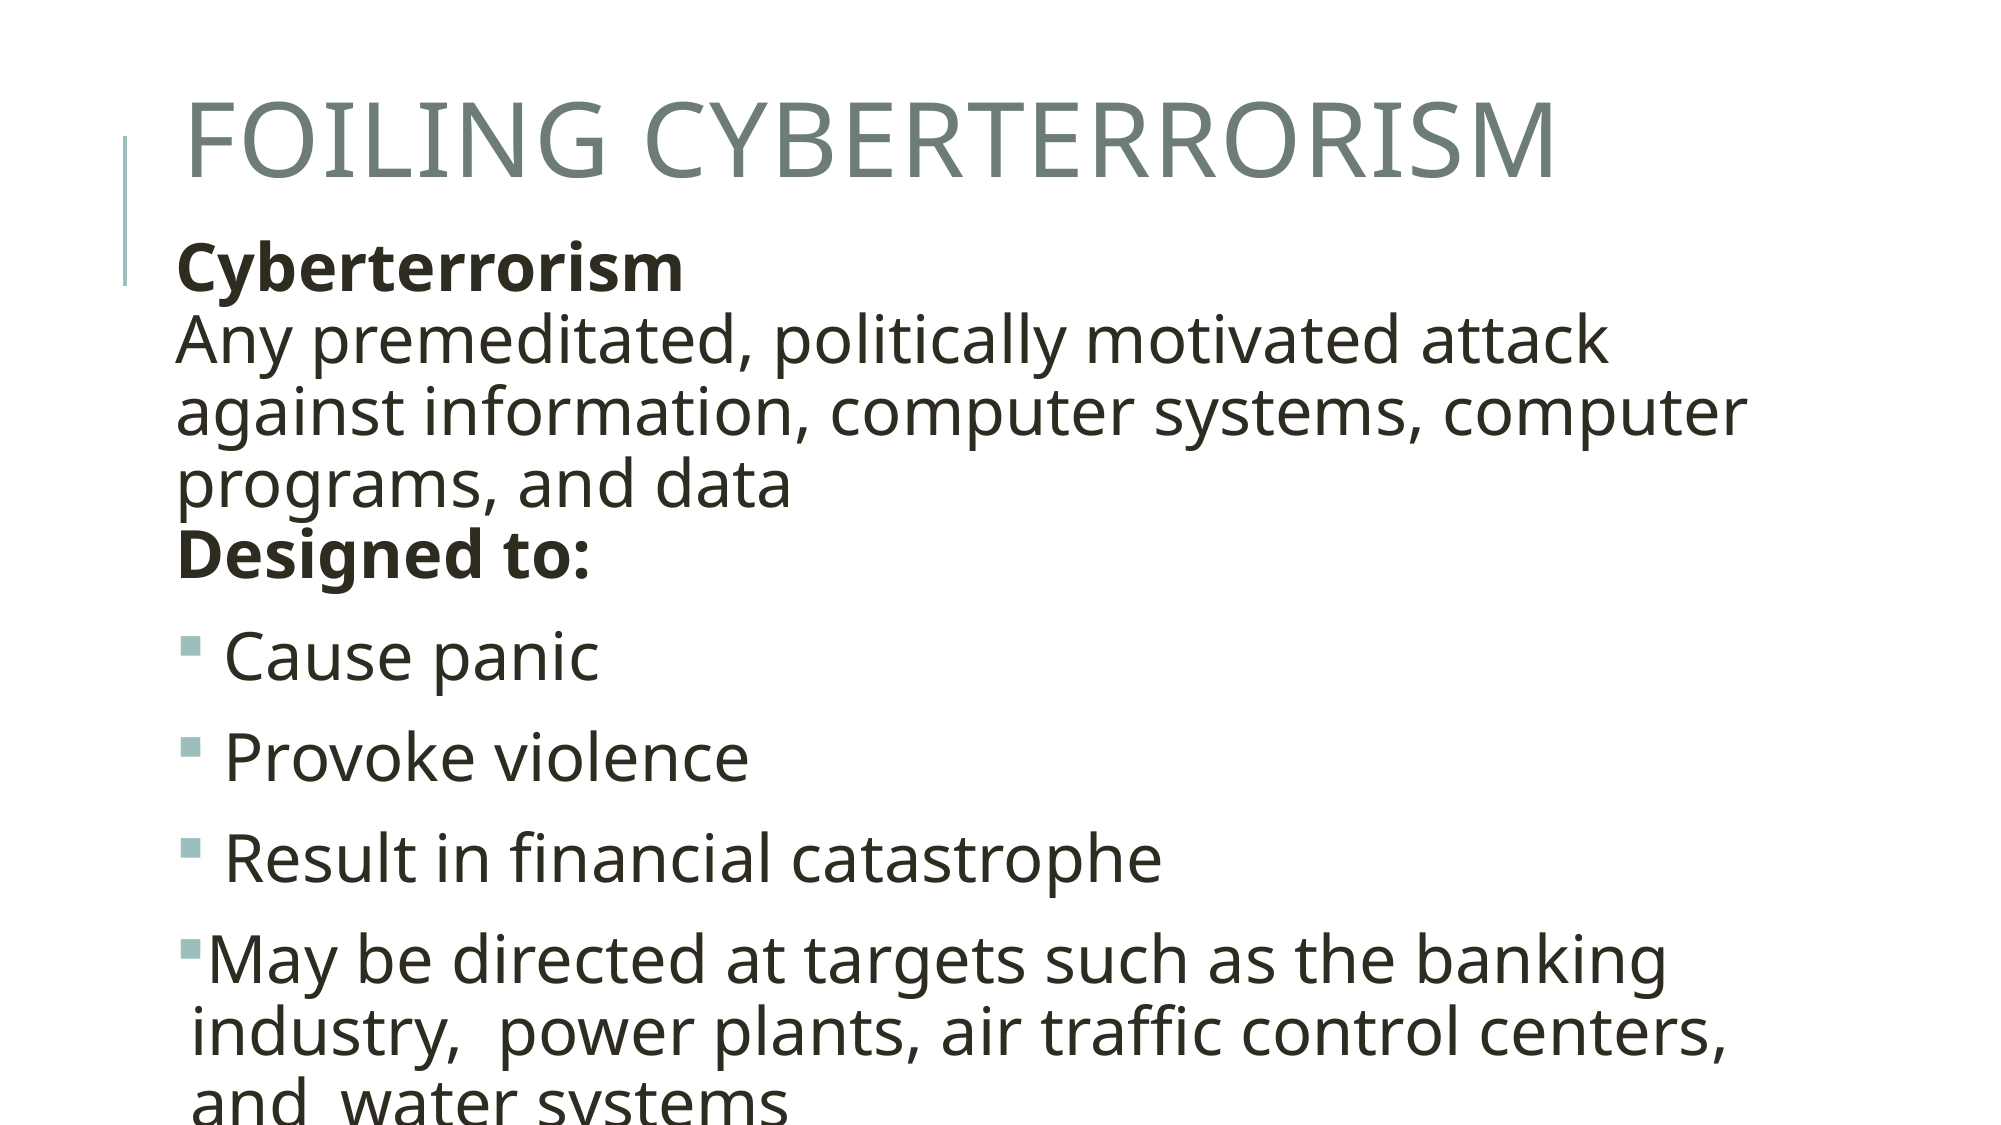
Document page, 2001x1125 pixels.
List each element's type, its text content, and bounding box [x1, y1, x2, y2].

list Cyberterrorism Any premeditated, politically motivated attack against information, computer systems, computer programs, and data Designed to: Cause panic Provoke violence Result in financial catastrophe May be directed at targets such as the banking industry, power plants, air traffic control centers, and water systems [168, 226, 1763, 928]
title Foiling Cyberterrorism [168, 25, 1763, 226]
